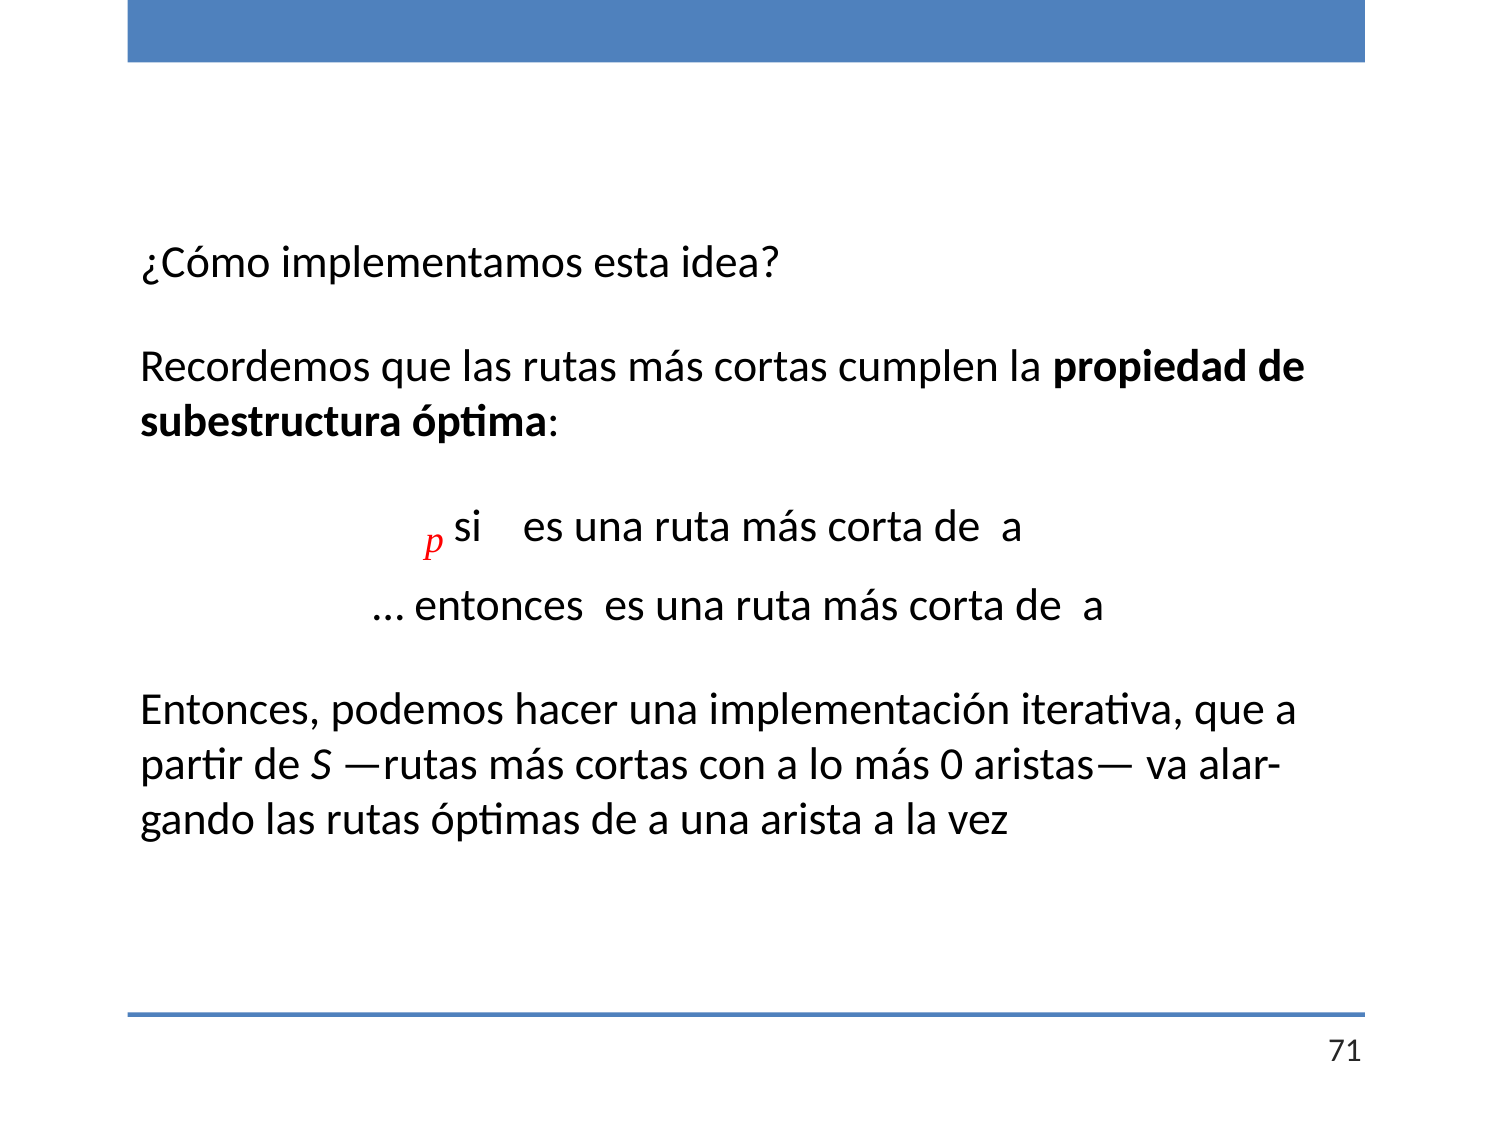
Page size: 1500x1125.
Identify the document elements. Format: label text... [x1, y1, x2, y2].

text_box p [410, 507, 459, 567]
slide_number 71 [1251, 1018, 1377, 1079]
